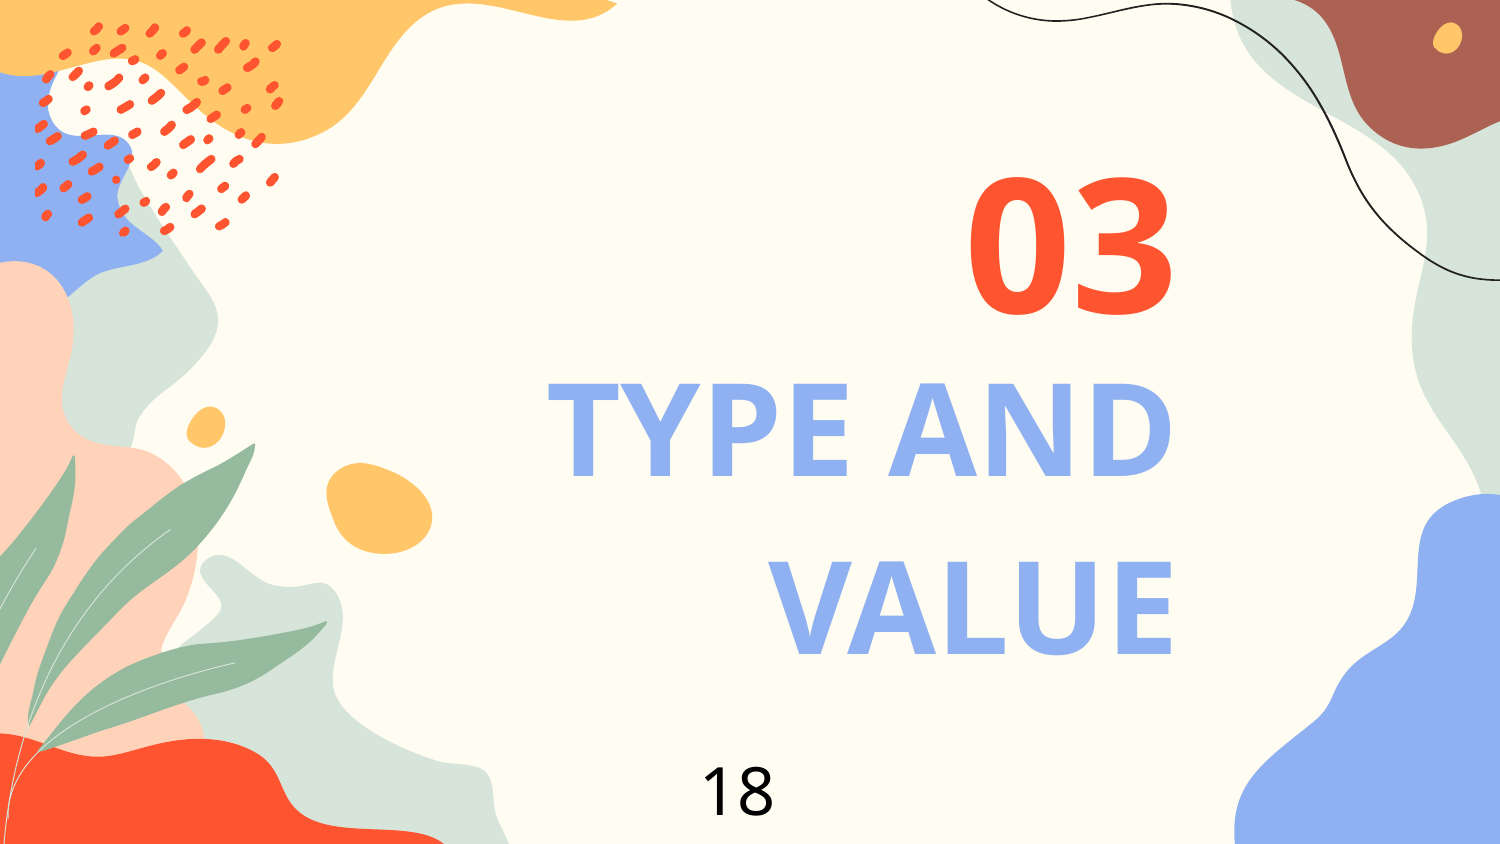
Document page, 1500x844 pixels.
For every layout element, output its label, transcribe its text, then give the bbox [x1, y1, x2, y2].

title 03 [589, 92, 1194, 324]
title TYPE AND VALUE [490, 323, 1194, 644]
text_box 18 [684, 740, 800, 836]
